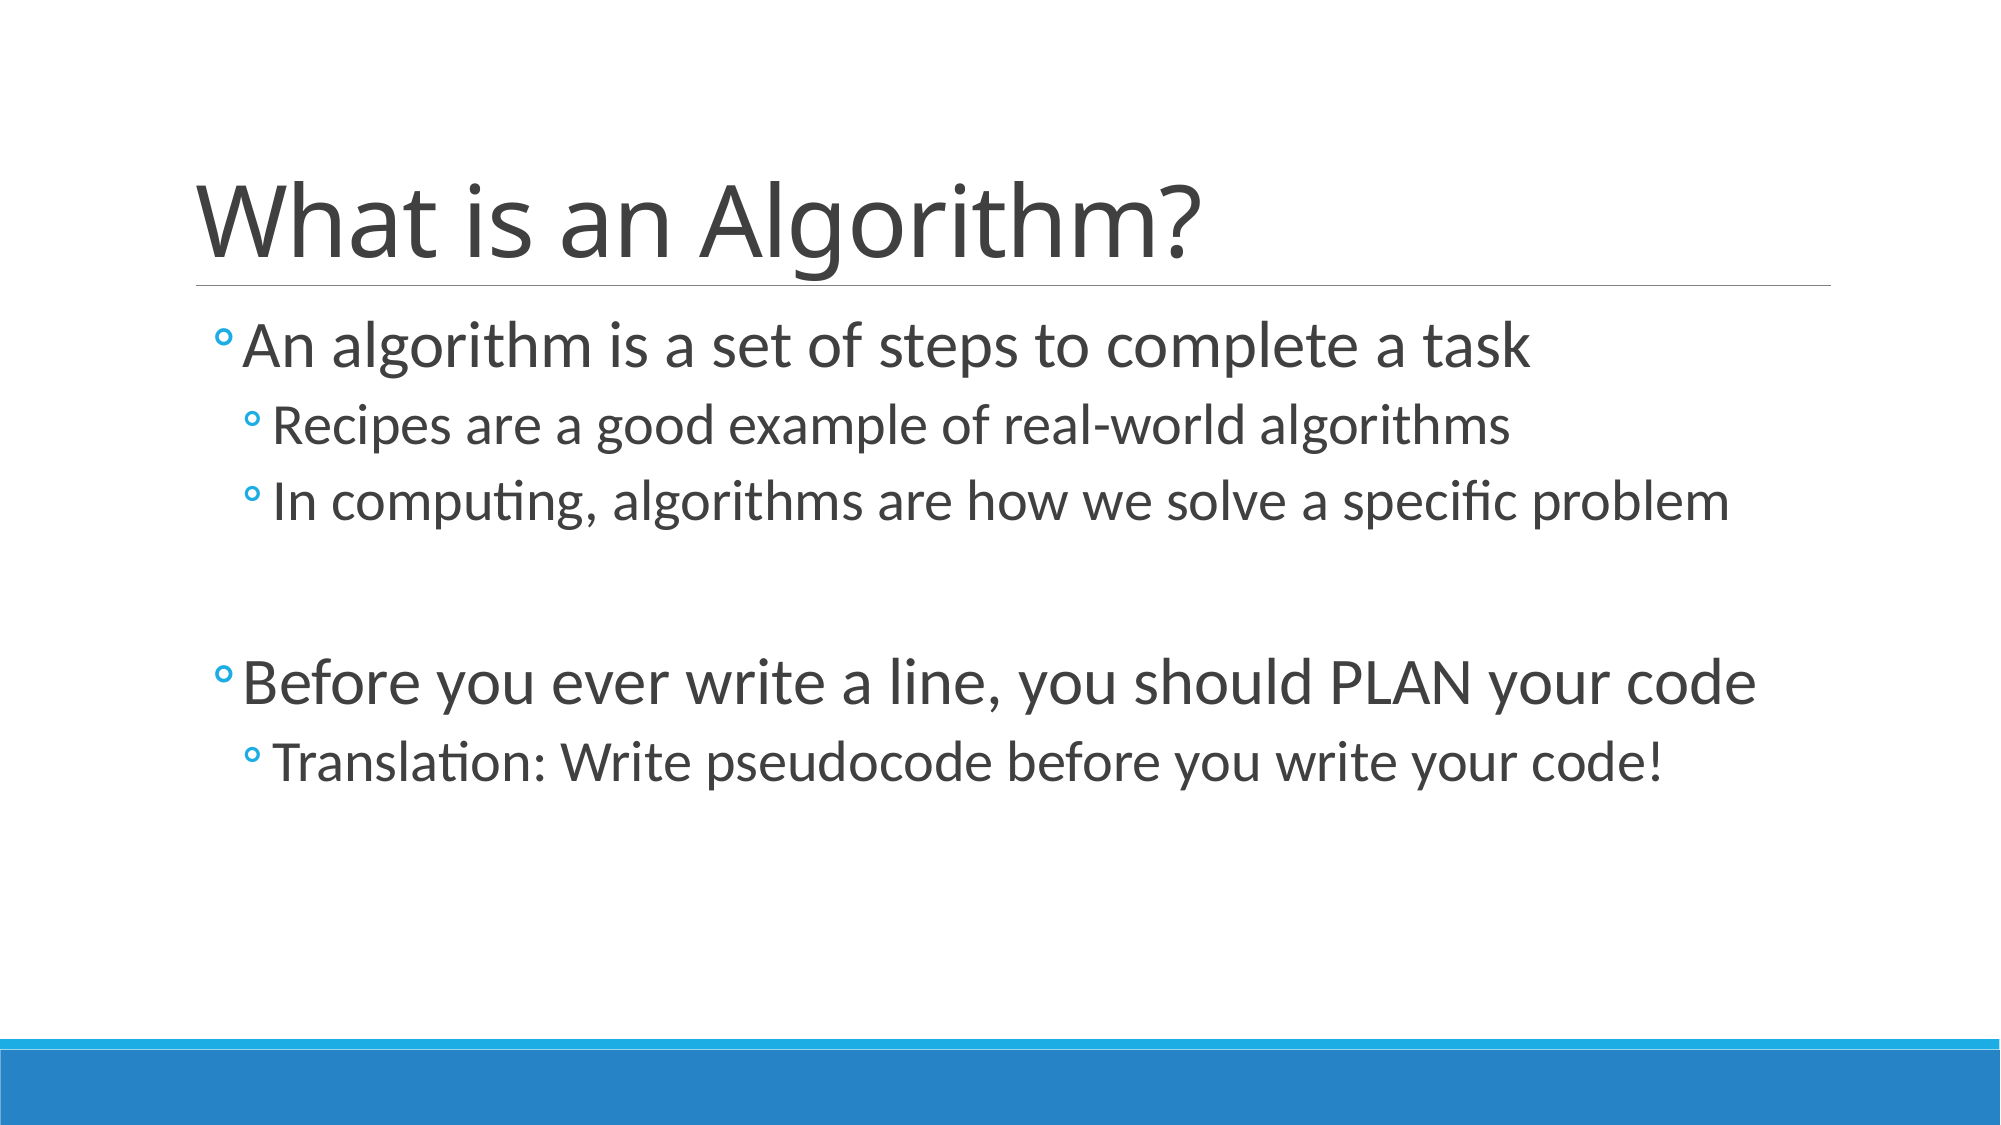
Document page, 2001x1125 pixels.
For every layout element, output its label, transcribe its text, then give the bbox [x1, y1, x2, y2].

title What is an Algorithm? [180, 47, 1830, 285]
list An algorithm is a set of steps to complete a task Recipes are a good example of real-world algorithms In computing, algorithms are how we solve a specific problem Before you ever write a line, you should PLAN your code Translation: Write pseudocode before you write your code! [180, 302, 1830, 963]
